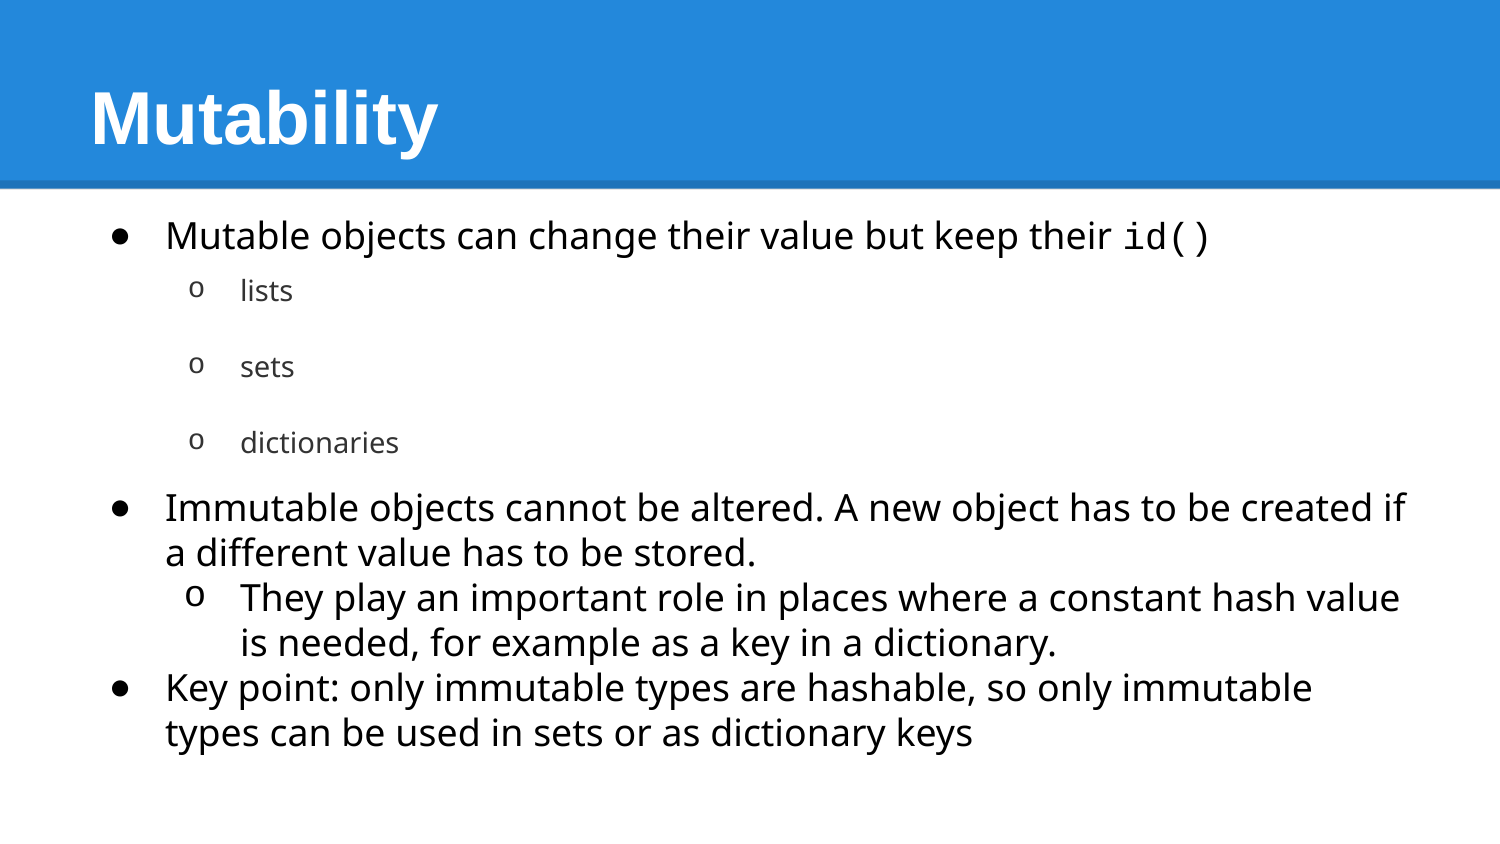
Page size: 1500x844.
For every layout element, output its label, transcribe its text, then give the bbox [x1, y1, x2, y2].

title Mutability [75, 33, 1425, 175]
list Mutable objects can change their value but keep their id() lists sets dictionaries Immutable objects cannot be altered. A new object has to be created if a different value has to be stored. They play an important role in places where a constant hash value is needed, for example as a key in a dictionary. Key point: only immutable types are hashable, so only immutable types can be used in sets or as dictionary keys [75, 196, 1425, 808]
